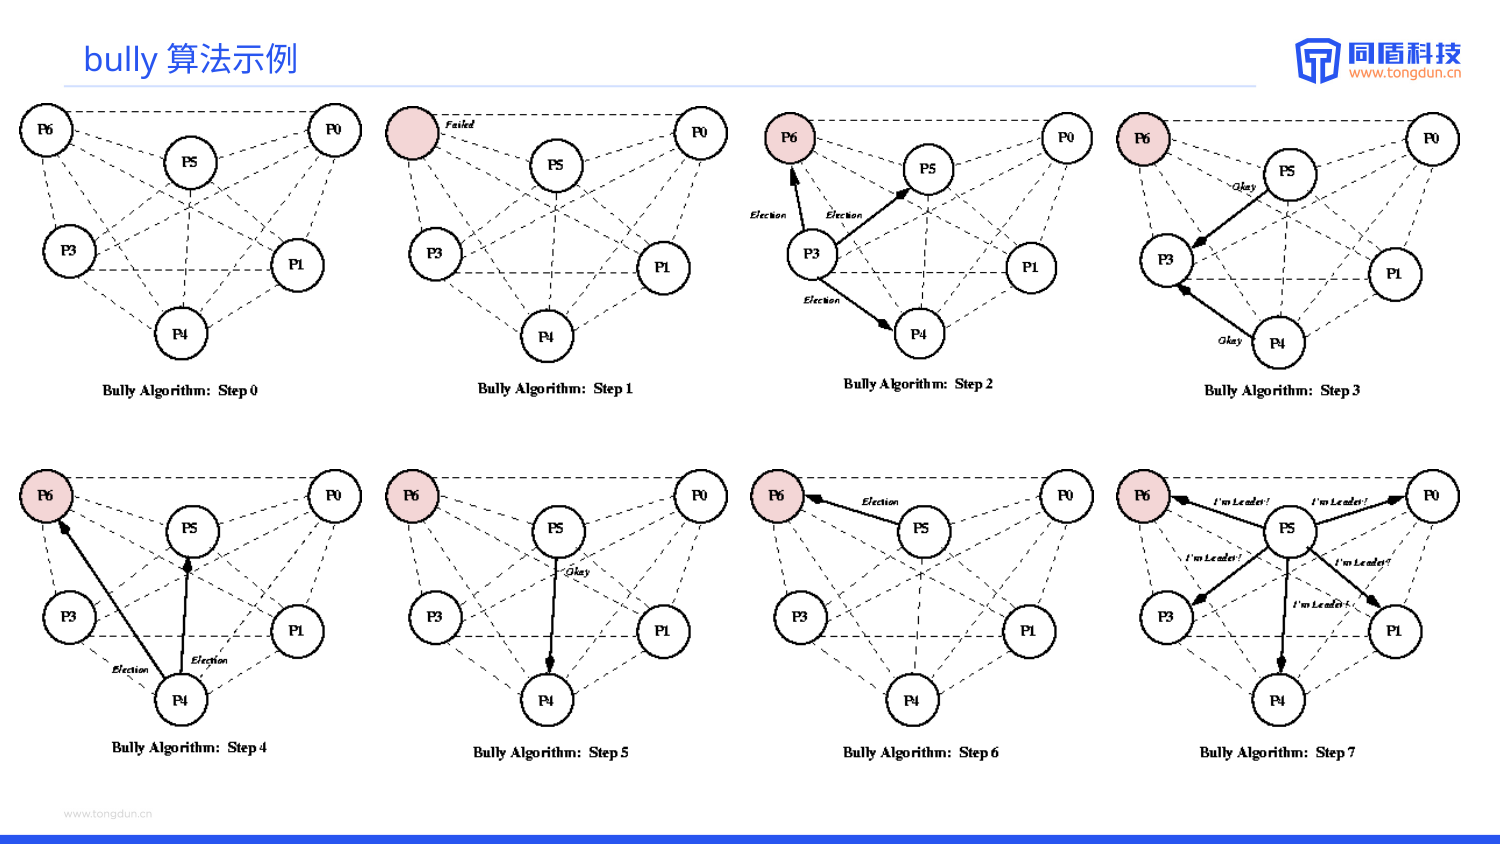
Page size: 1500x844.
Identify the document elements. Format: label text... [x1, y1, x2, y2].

title bully算法示例 [68, 25, 979, 91]
picture [0, 0, 1500, 844]
